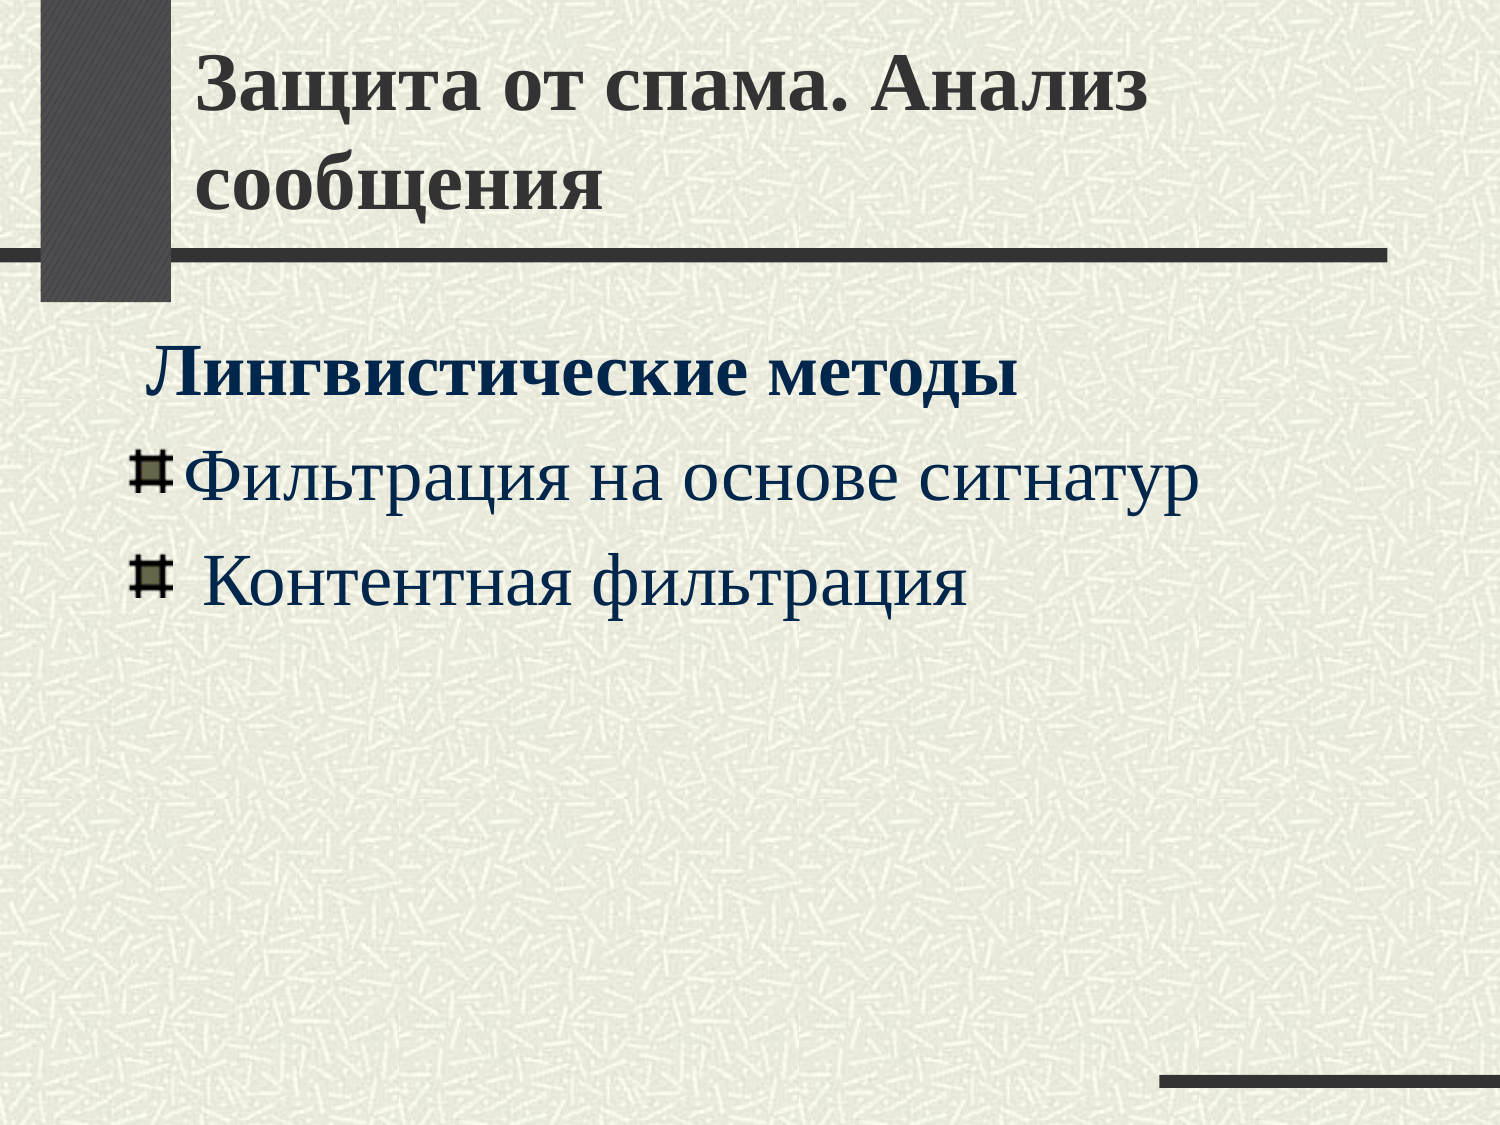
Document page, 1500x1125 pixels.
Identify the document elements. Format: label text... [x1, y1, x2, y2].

title Защита от спама. Анализ сообщения [179, 46, 1455, 235]
picture [0, 0, 1500, 1125]
list Лингвистические методы Фильтрация на основе сигнатур Контентная фильтрация [112, 312, 1388, 1001]
picture [0, 0, 40, 248]
